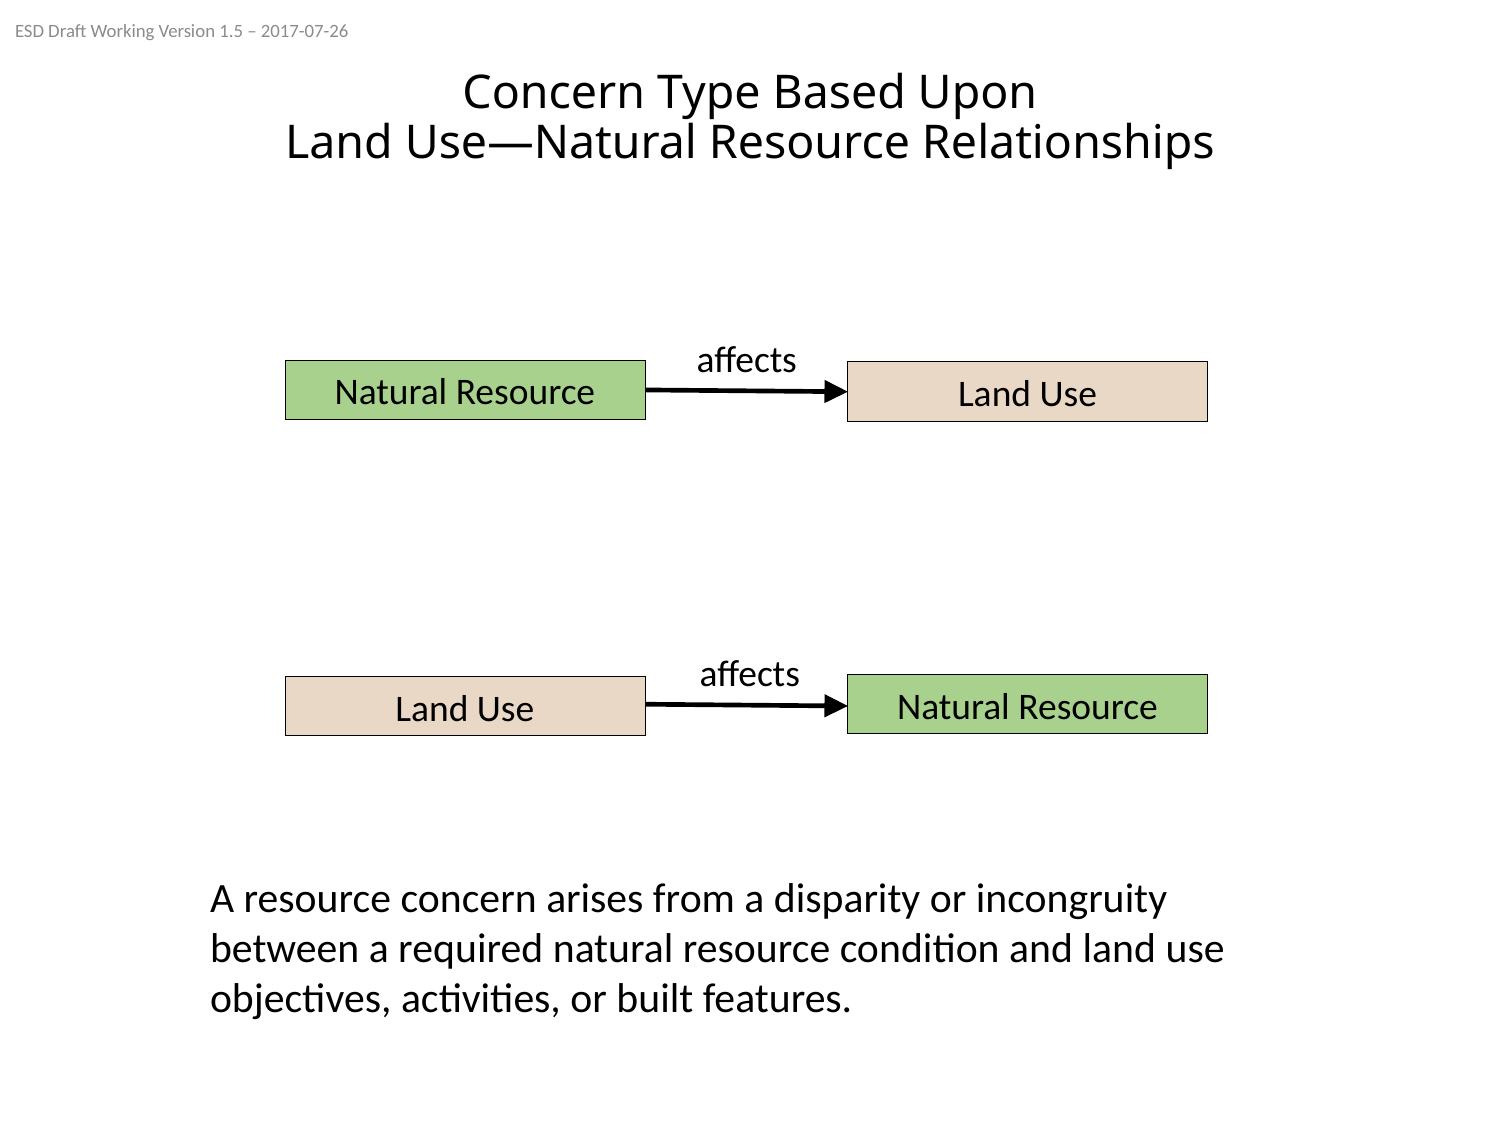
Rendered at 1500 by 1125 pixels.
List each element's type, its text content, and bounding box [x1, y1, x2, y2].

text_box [285, 327, 1208, 452]
footer ESD Draft Working Version 1.5 – 2017-07-26 [0, 0, 507, 60]
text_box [285, 641, 1208, 767]
title Concern Type Based Upon Land Use—Natural Resource Relationships [103, 59, 1397, 177]
text_box A resource concern arises from a disparity or incongruity between a required natural resource condition and land use objectives, activities, or built features. [195, 863, 1294, 1029]
